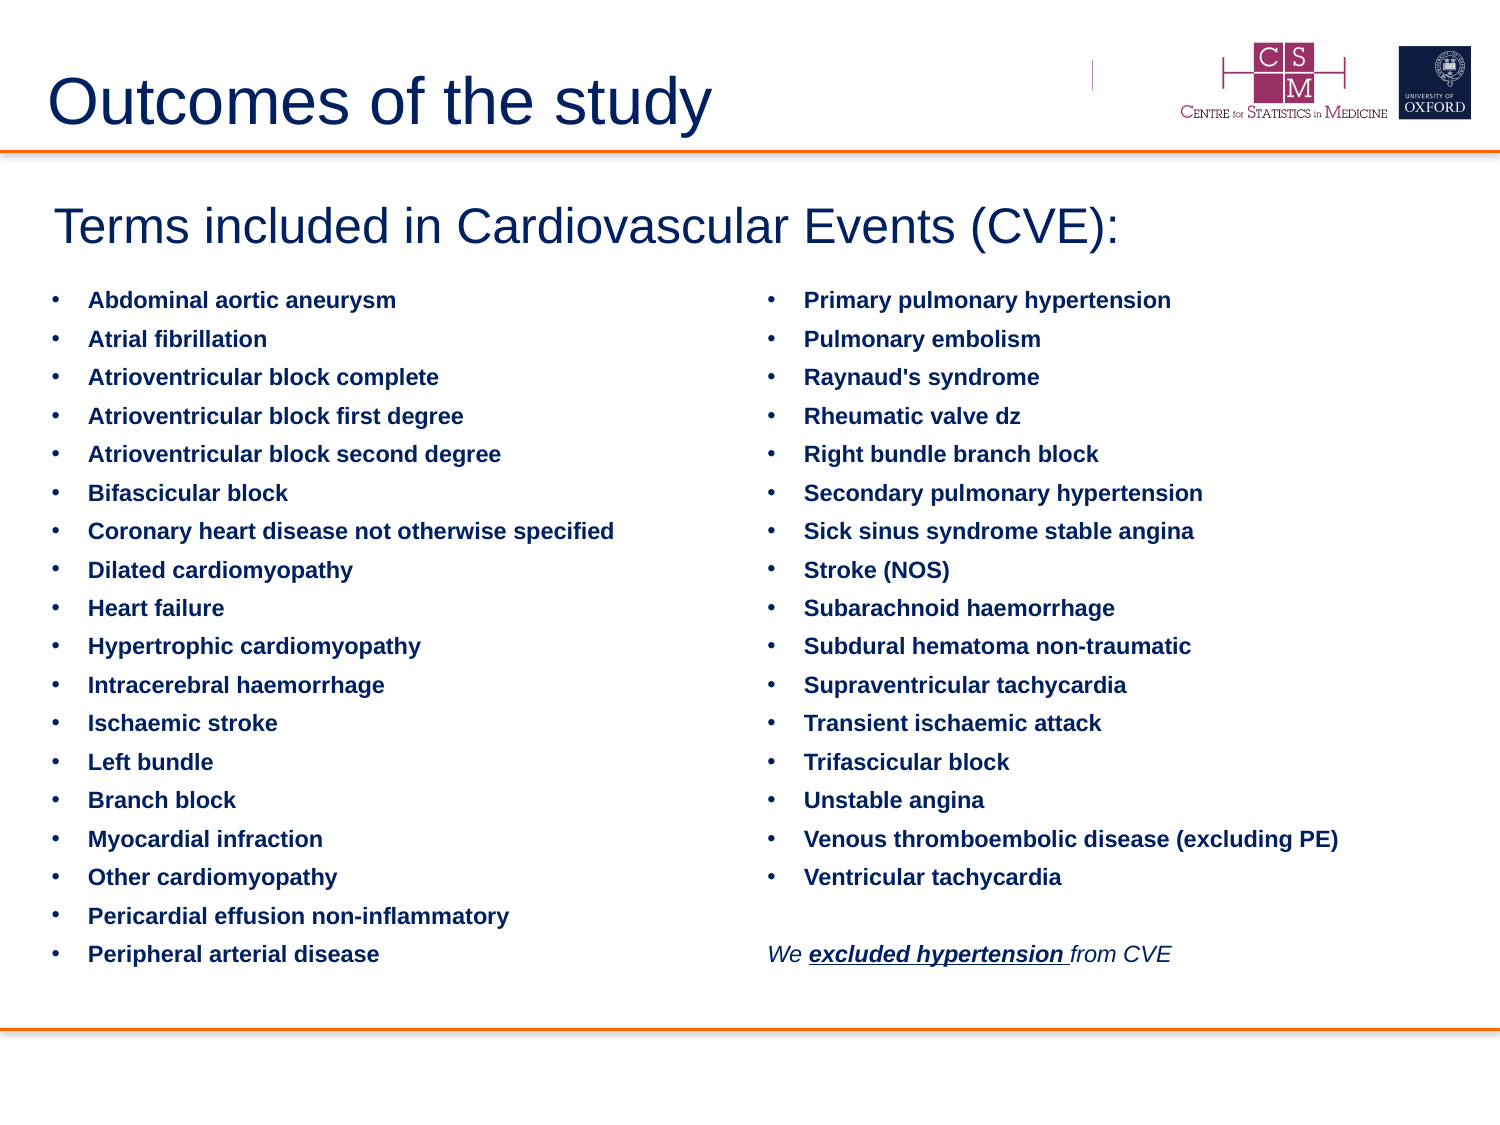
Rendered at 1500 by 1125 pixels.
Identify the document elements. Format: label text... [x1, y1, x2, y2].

text_box Abdominal aortic aneurysm Atrial fibrillation Atrioventricular block complete Atrioventricular block first degree Atrioventricular block second degree Bifascicular block Coronary heart disease not otherwise specified Dilated cardiomyopathy Heart failure Hypertrophic cardiomyopathy Intracerebral haemorrhage Ischaemic stroke Left bundle Branch block Myocardial infraction Other cardiomyopathy Pericardial effusion non-inflammatory Peripheral arterial disease Primary pulmonary hypertension Pulmonary embolism Raynaud's syndrome Rheumatic valve dz Right bundle branch block Secondary pulmonary hypertension Sick sinus syndrome stable angina Stroke (NOS) Subarachnoid haemorrhage Subdural hematoma non-traumatic Supraventricular tachycardia Transient ischaemic attack Trifascicular block Unstable angina Venous thromboembolic disease (excluding PE) Ventricular tachycardia We excluded hypertension from CVE [24, 272, 1487, 988]
title Outcomes of the study [32, 33, 1383, 162]
picture [1383, 31, 1471, 129]
list Terms included in Cardiovascular Events (CVE): [24, 174, 1487, 265]
